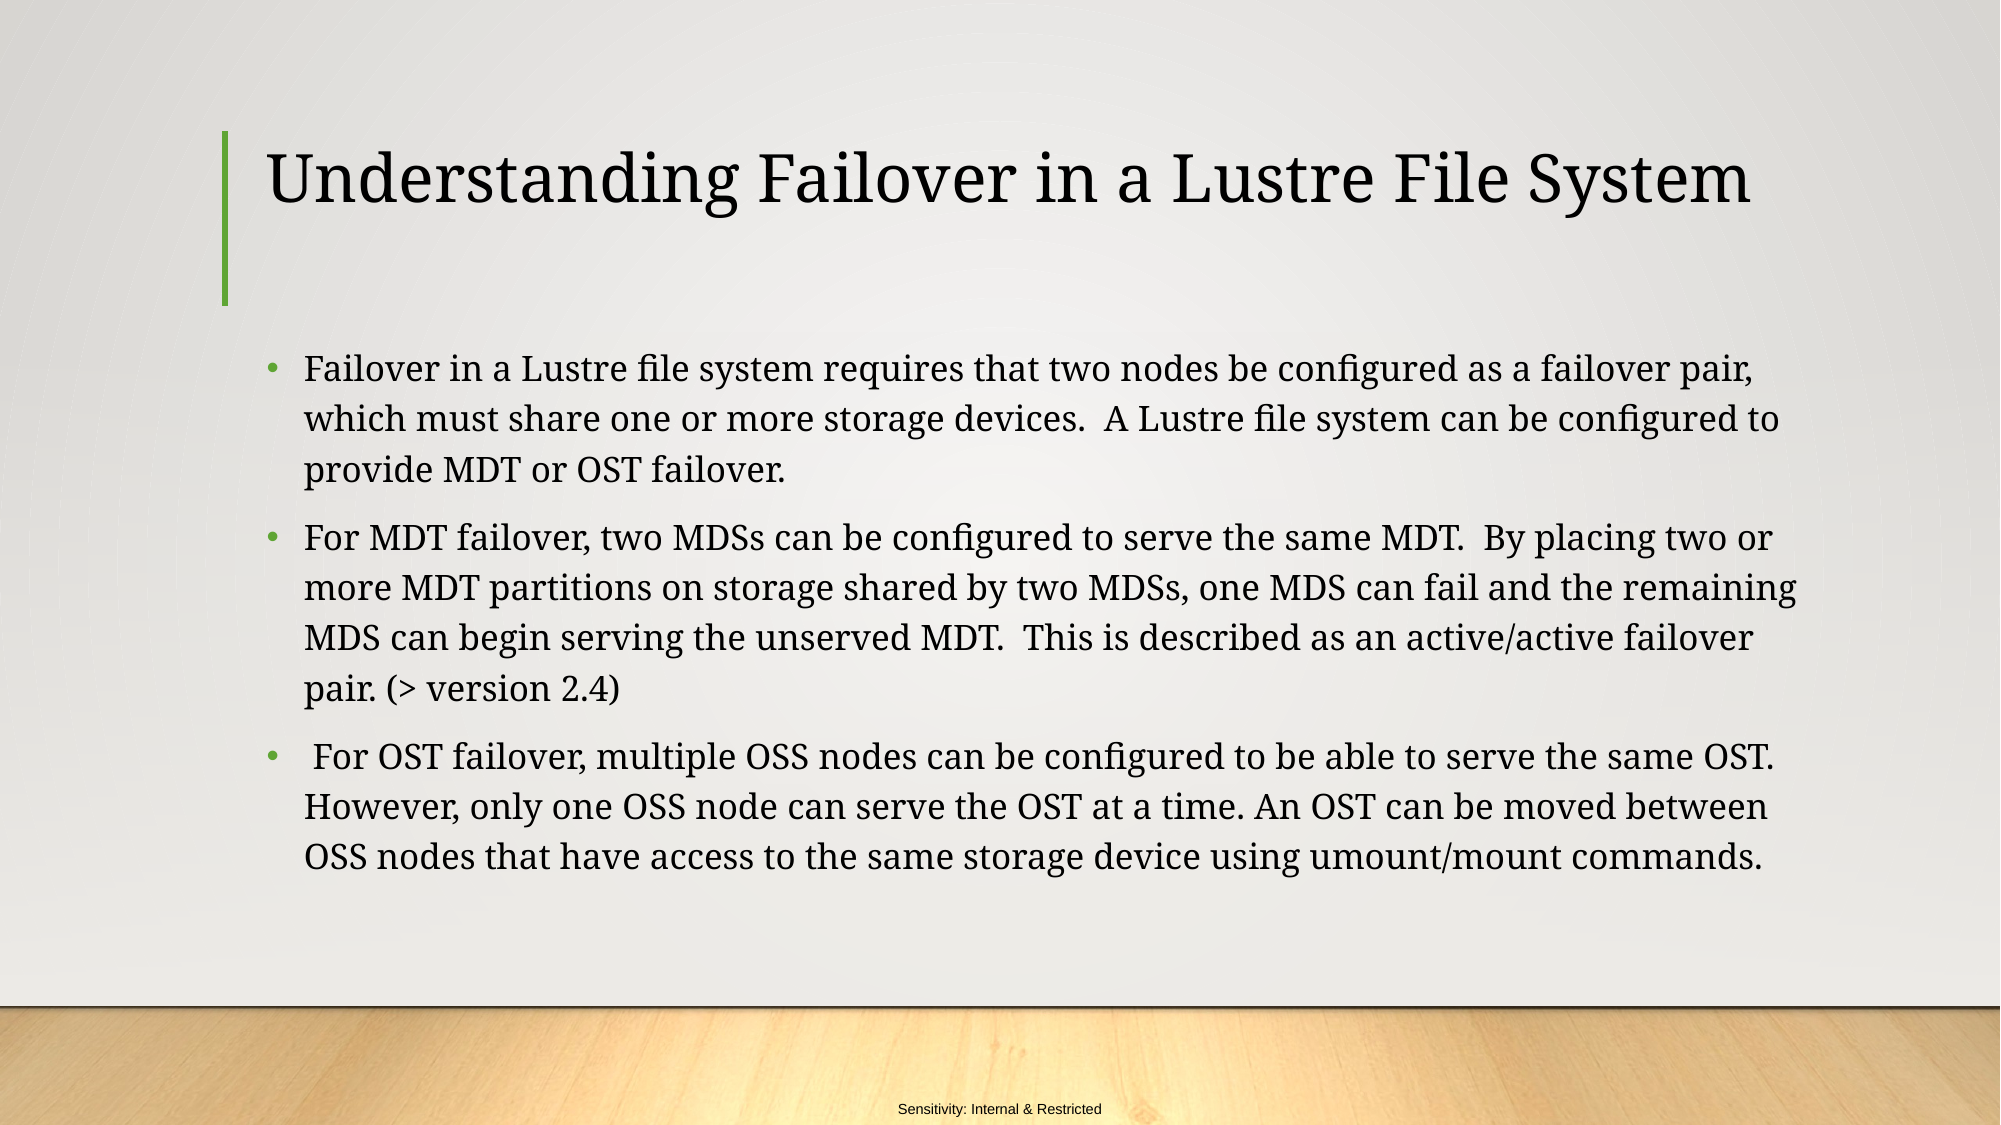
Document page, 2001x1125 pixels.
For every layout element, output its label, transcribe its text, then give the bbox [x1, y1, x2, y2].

picture [0, 1006, 2000, 1125]
list Failover in a Lustre file system requires that two nodes be configured as a failover pair, which must share one or more storage devices. A Lustre file system can be configured to provide MDT or OST failover. For MDT failover, two MDSs can be configured to serve the same MDT. By placing two or more MDT partitions on storage shared by two MDSs, one MDS can fail and the remaining MDS can begin serving the unserved MDT. This is described as an active/active failover pair. (> version 2.4) For OST failover, multiple OSS nodes can be configured to be able to serve the same OST. However, only one OSS node can serve the OST at a time. An OST can be moved between OSS nodes that have access to the same storage device using umount/mount commands. [251, 330, 1814, 897]
title Understanding Failover in a Lustre File System [251, 131, 1814, 305]
